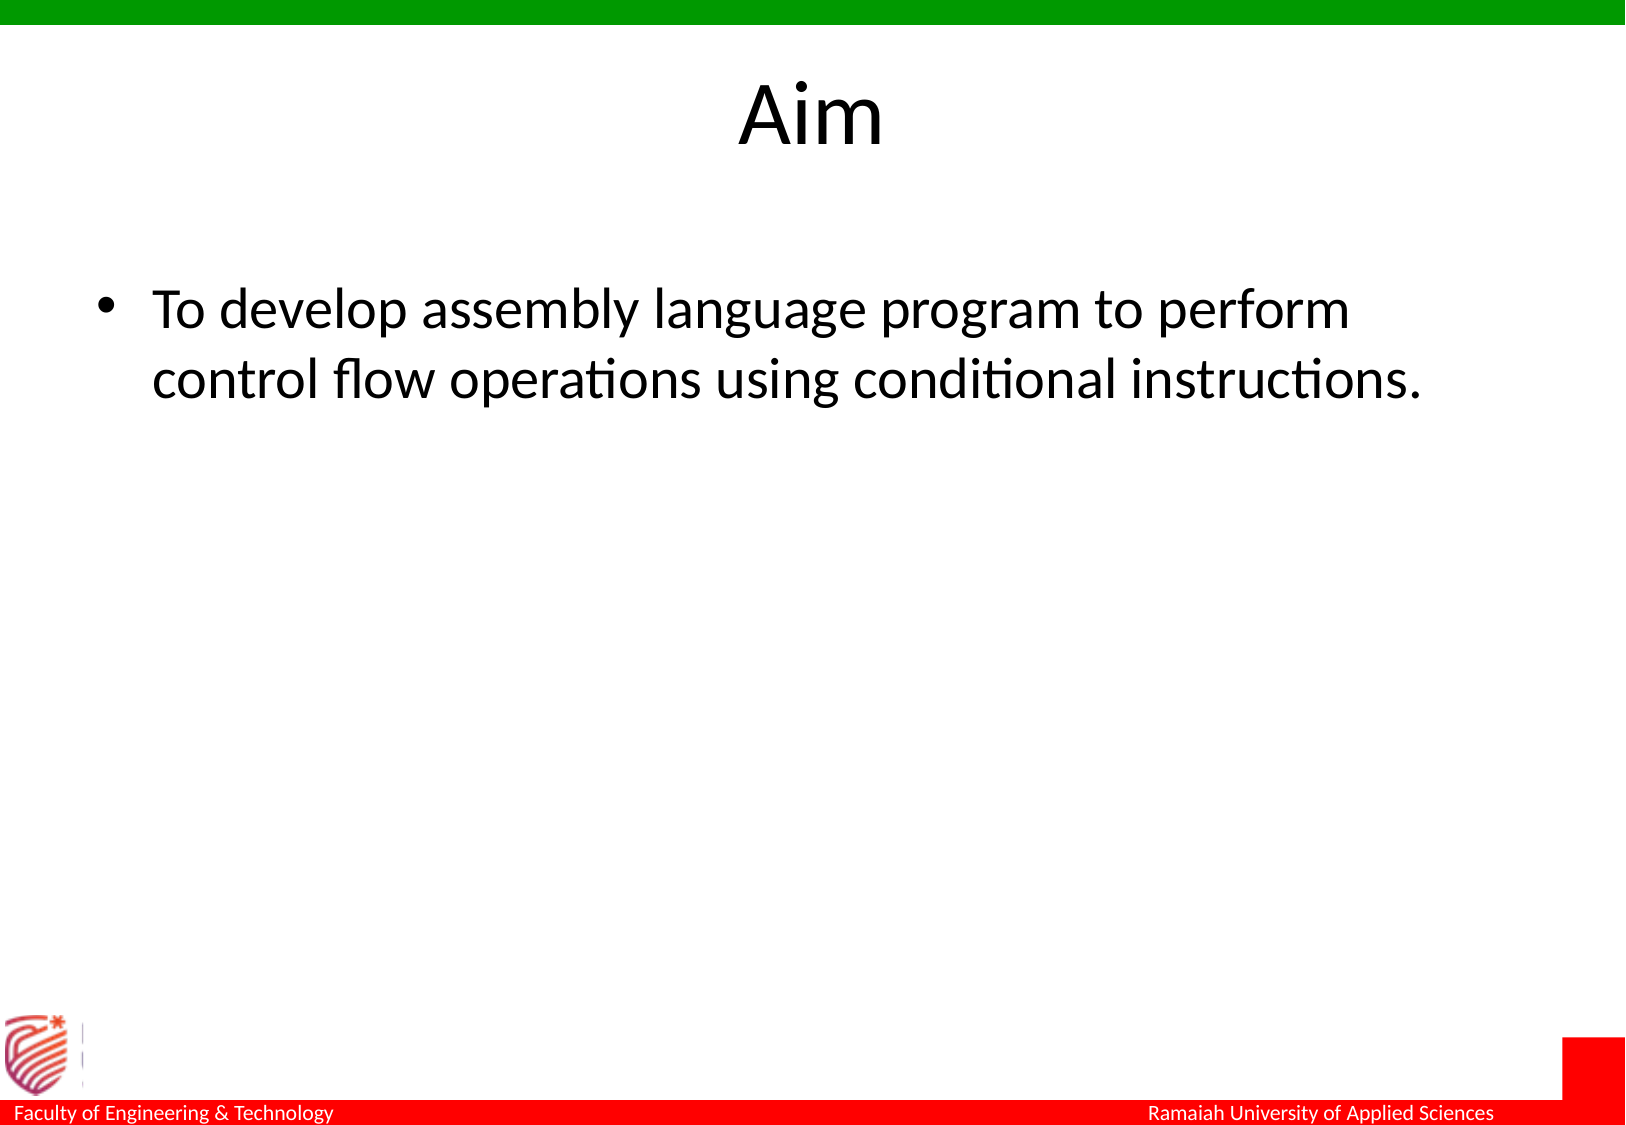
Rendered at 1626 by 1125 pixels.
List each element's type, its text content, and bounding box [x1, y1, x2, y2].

picture [5, 1015, 84, 1096]
list To develop assembly language program to perform control flow operations using conditional instructions. [81, 262, 1544, 1005]
title Aim [81, 45, 1544, 233]
